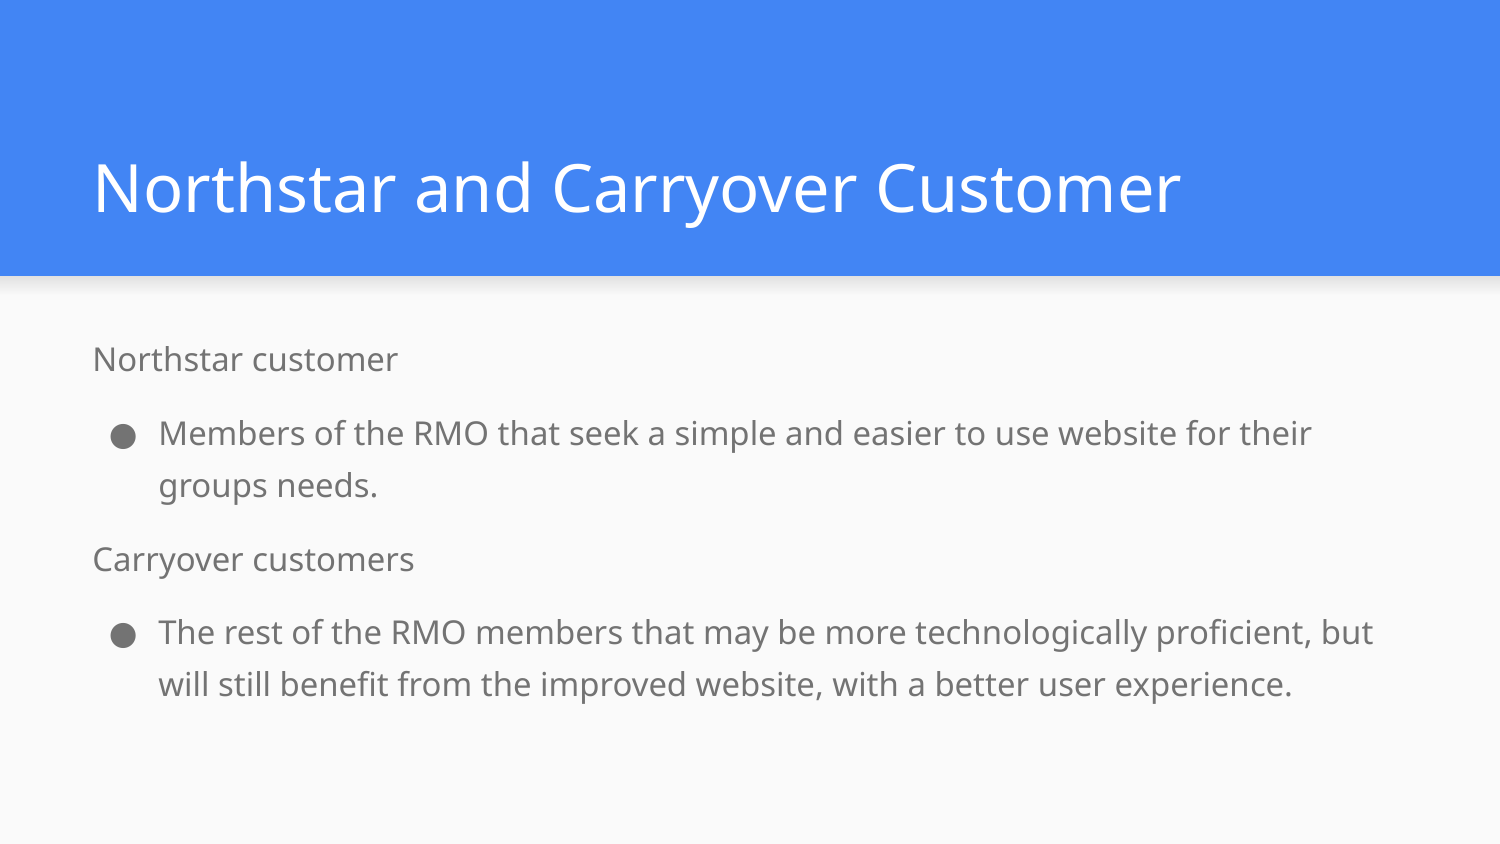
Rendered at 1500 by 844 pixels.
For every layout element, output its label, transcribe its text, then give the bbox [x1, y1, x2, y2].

title Northstar and Carryover Customer [77, 121, 1427, 248]
list Northstar customer Members of the RMO that seek a simple and easier to use website for their groups needs. Carryover customers The rest of the RMO members that may be more technologically proficient, but will still benefit from the improved website, with a better user experience. [77, 314, 1427, 760]
